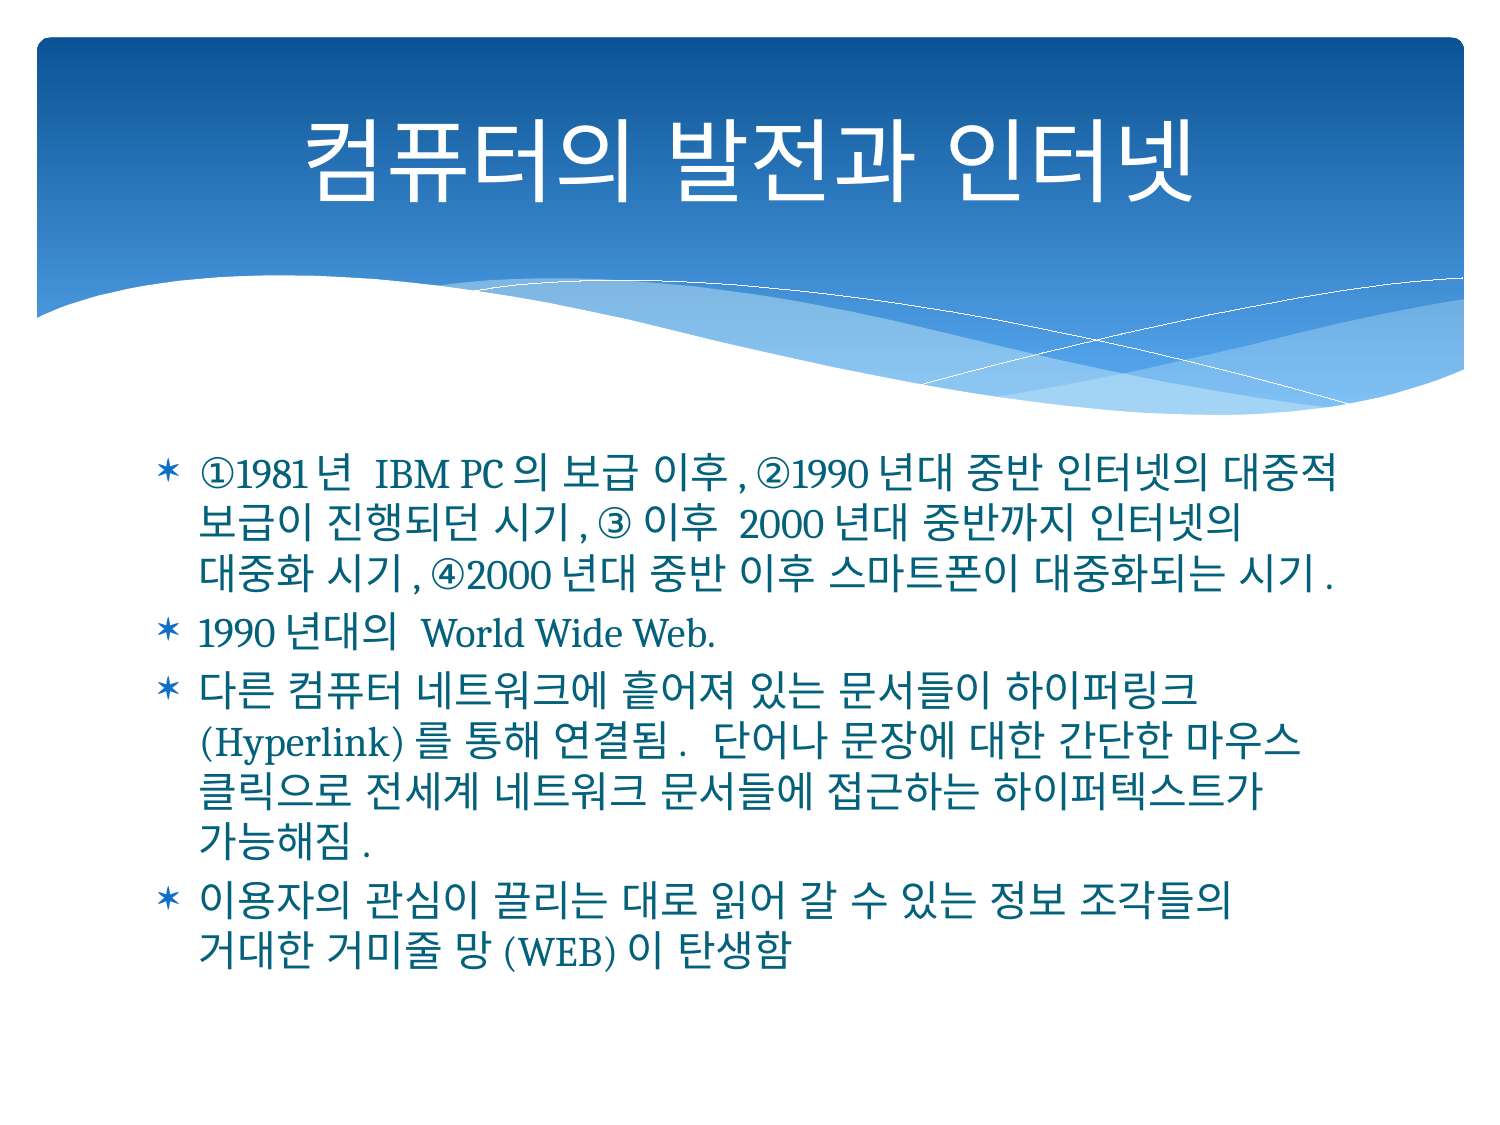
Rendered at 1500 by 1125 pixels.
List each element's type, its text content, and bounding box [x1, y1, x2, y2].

list ①1981년 IBM PC의 보급 이후, ②1990년대 중반 인터넷의 대중적 보급이 진행되던 시기, ③이후 2000년대 중반까지 인터넷의 대중화 시기, ④2000년대 중반 이후 스마트폰이 대중화되는 시기. 1990년대의 World Wide Web. 다른 컴퓨터 네트워크에 흩어져 있는 문서들이 하이퍼링크(Hyperlink)를 통해 연결됨. 단어나 문장에 대한 간단한 마우스 클릭으로 전세계 네트워크 문서들에 접근하는 하이퍼텍스트가 가능해짐. 이용자의 관심이 끌리는 대로 읽어 갈 수 있는 정보 조각들의 거대한 거미줄 망(WEB)이 탄생함 [143, 438, 1359, 1005]
title 컴퓨터의 발전과 인터넷 [75, 55, 1425, 261]
